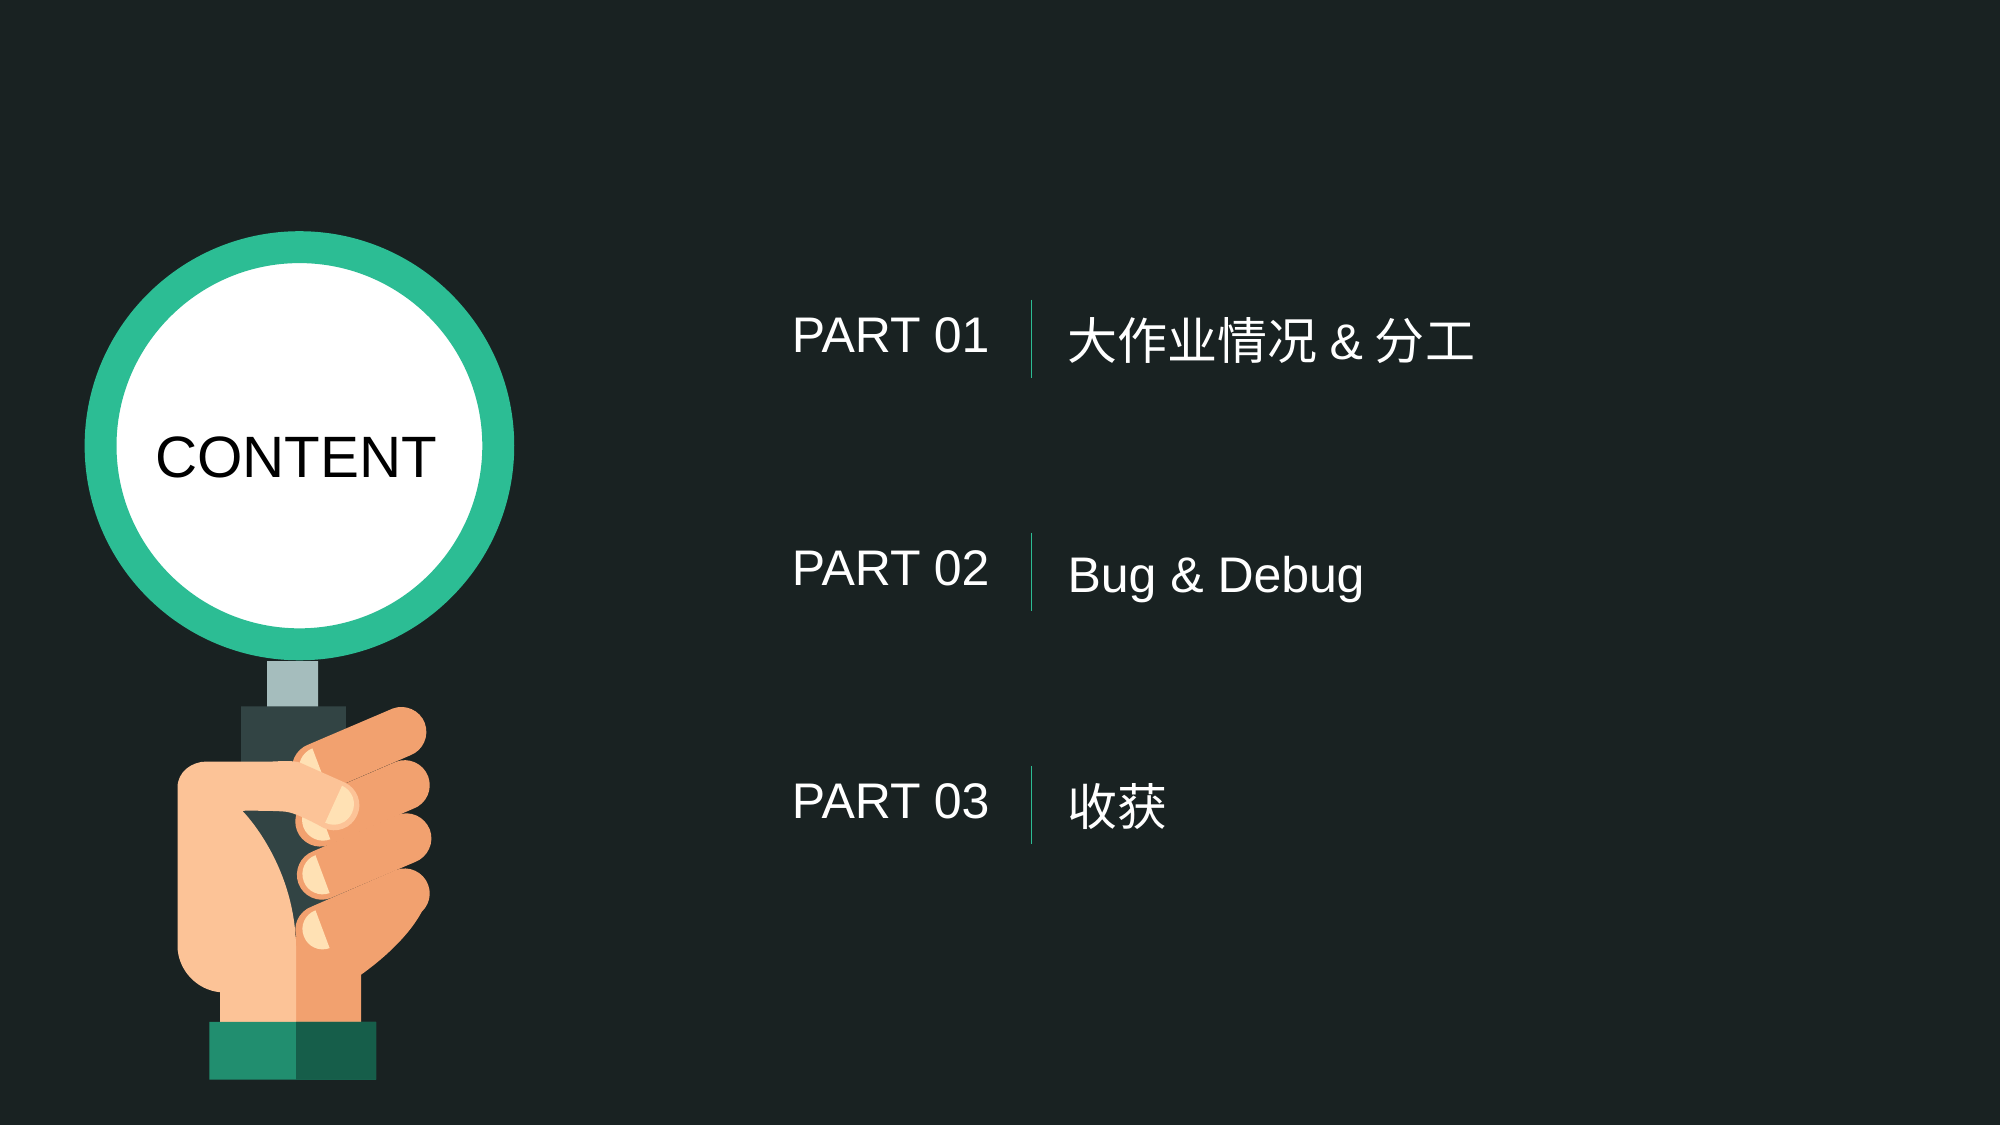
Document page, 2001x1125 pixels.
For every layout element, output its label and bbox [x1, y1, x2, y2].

text_box [776, 532, 1636, 612]
text_box [84, 230, 515, 1080]
text_box [776, 765, 1636, 851]
text_box [776, 299, 1636, 379]
